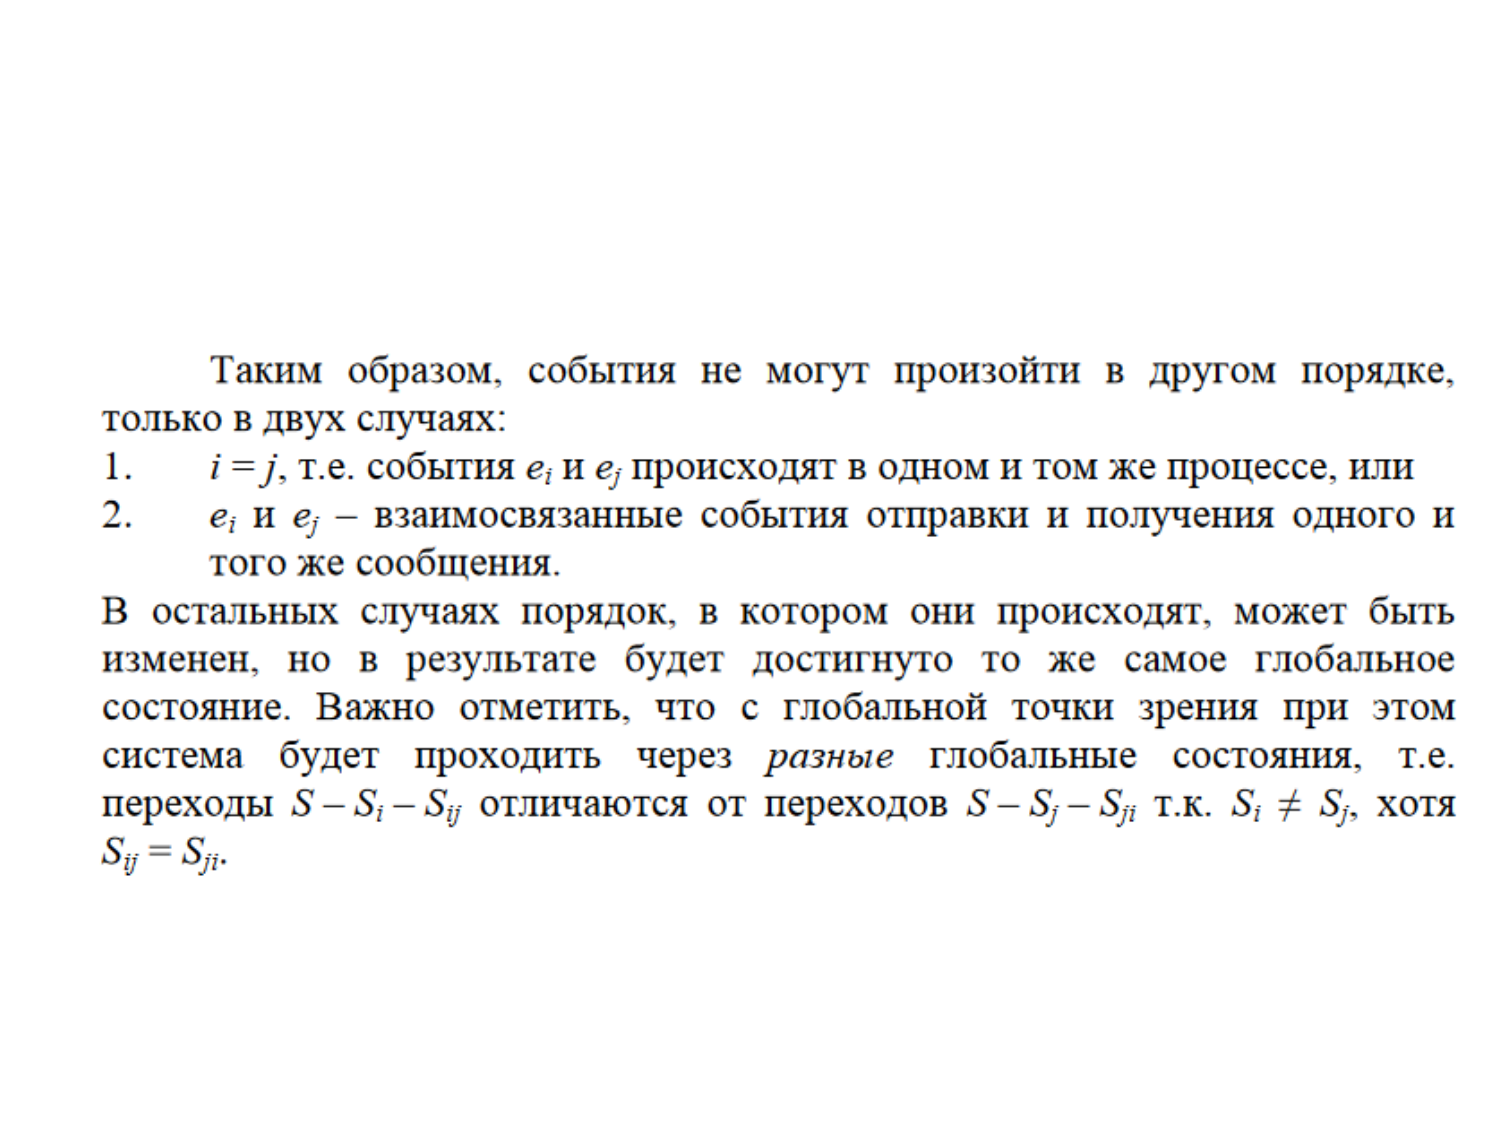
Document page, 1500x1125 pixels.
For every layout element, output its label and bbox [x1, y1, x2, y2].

picture [41, 232, 1500, 883]
